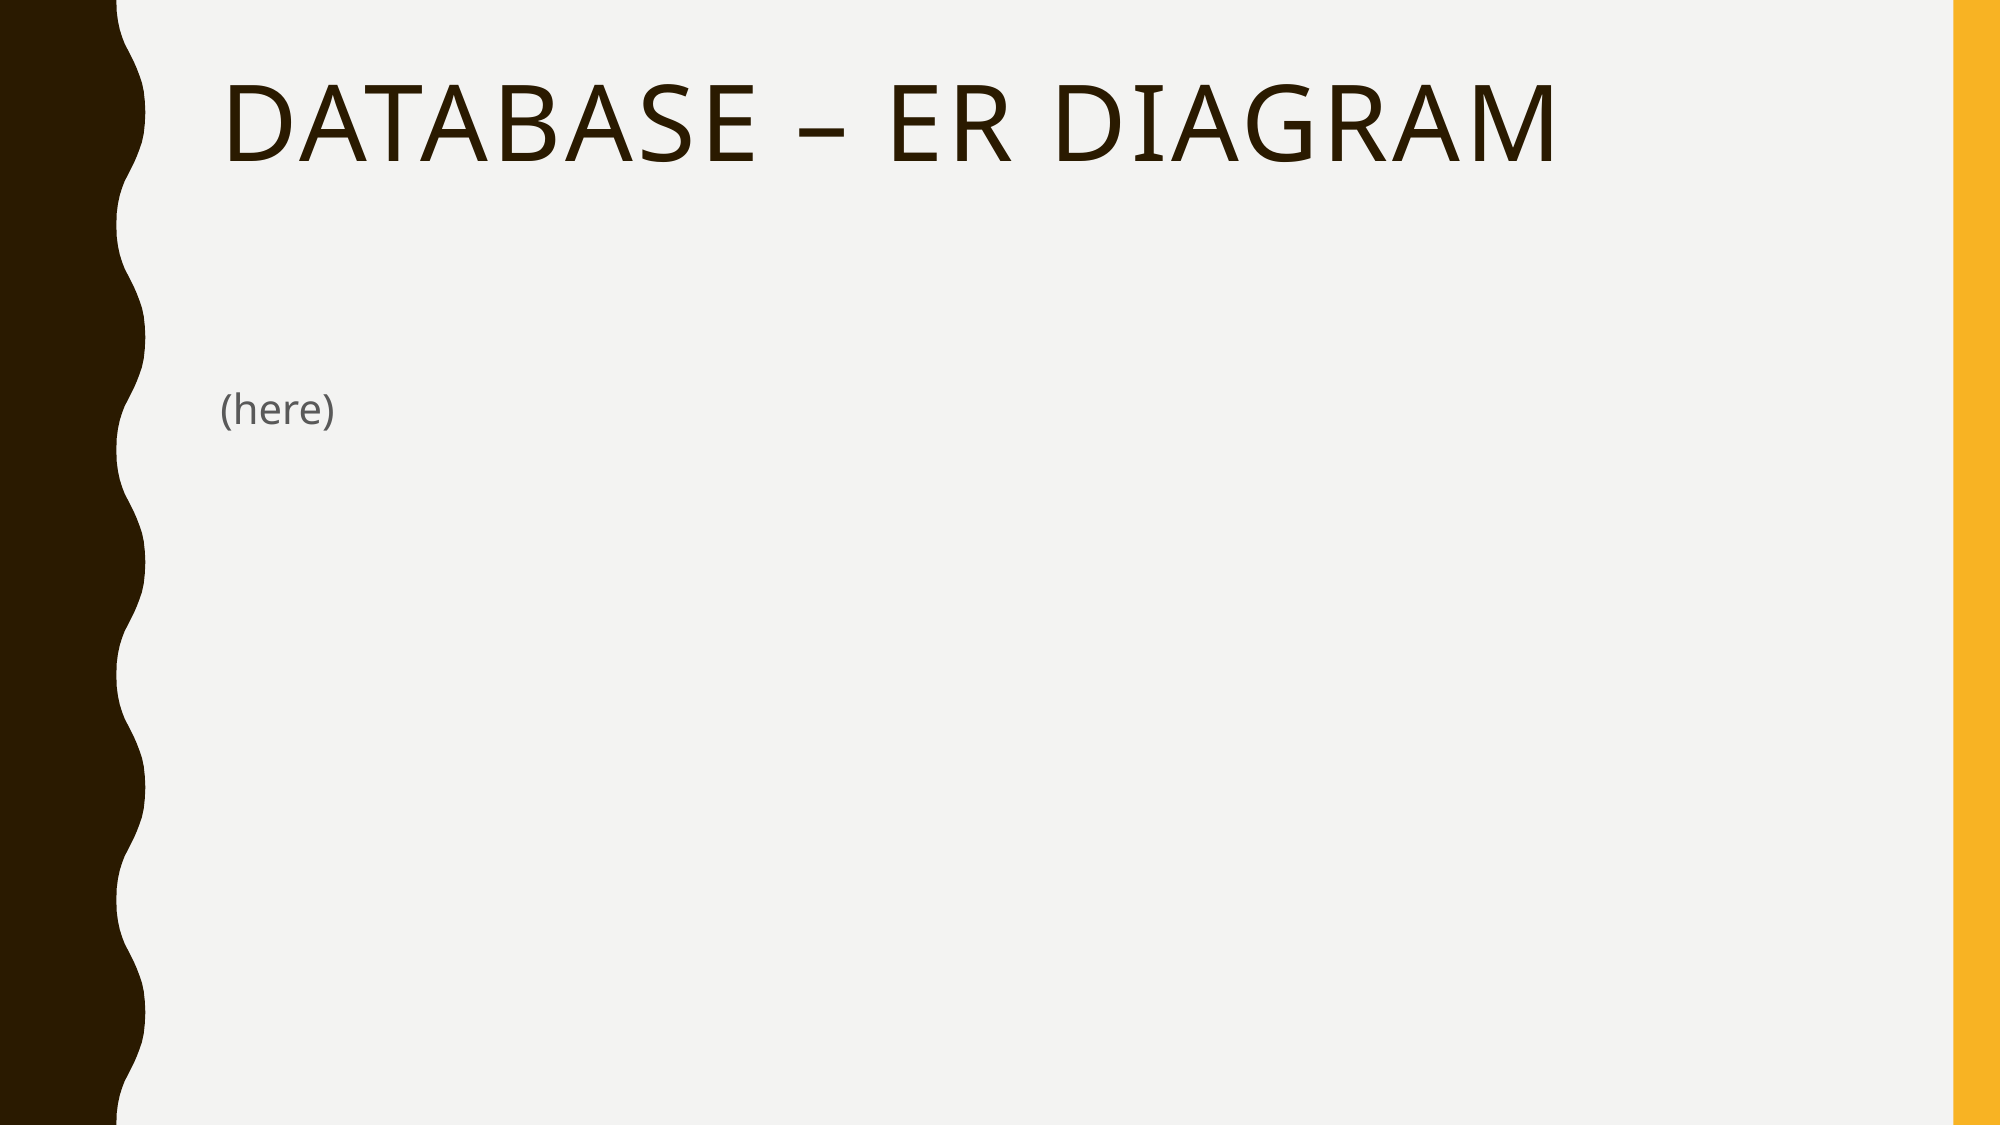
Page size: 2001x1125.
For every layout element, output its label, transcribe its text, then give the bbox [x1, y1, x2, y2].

list (here) [205, 375, 1875, 965]
title Database – ER diagram [205, 62, 1875, 308]
